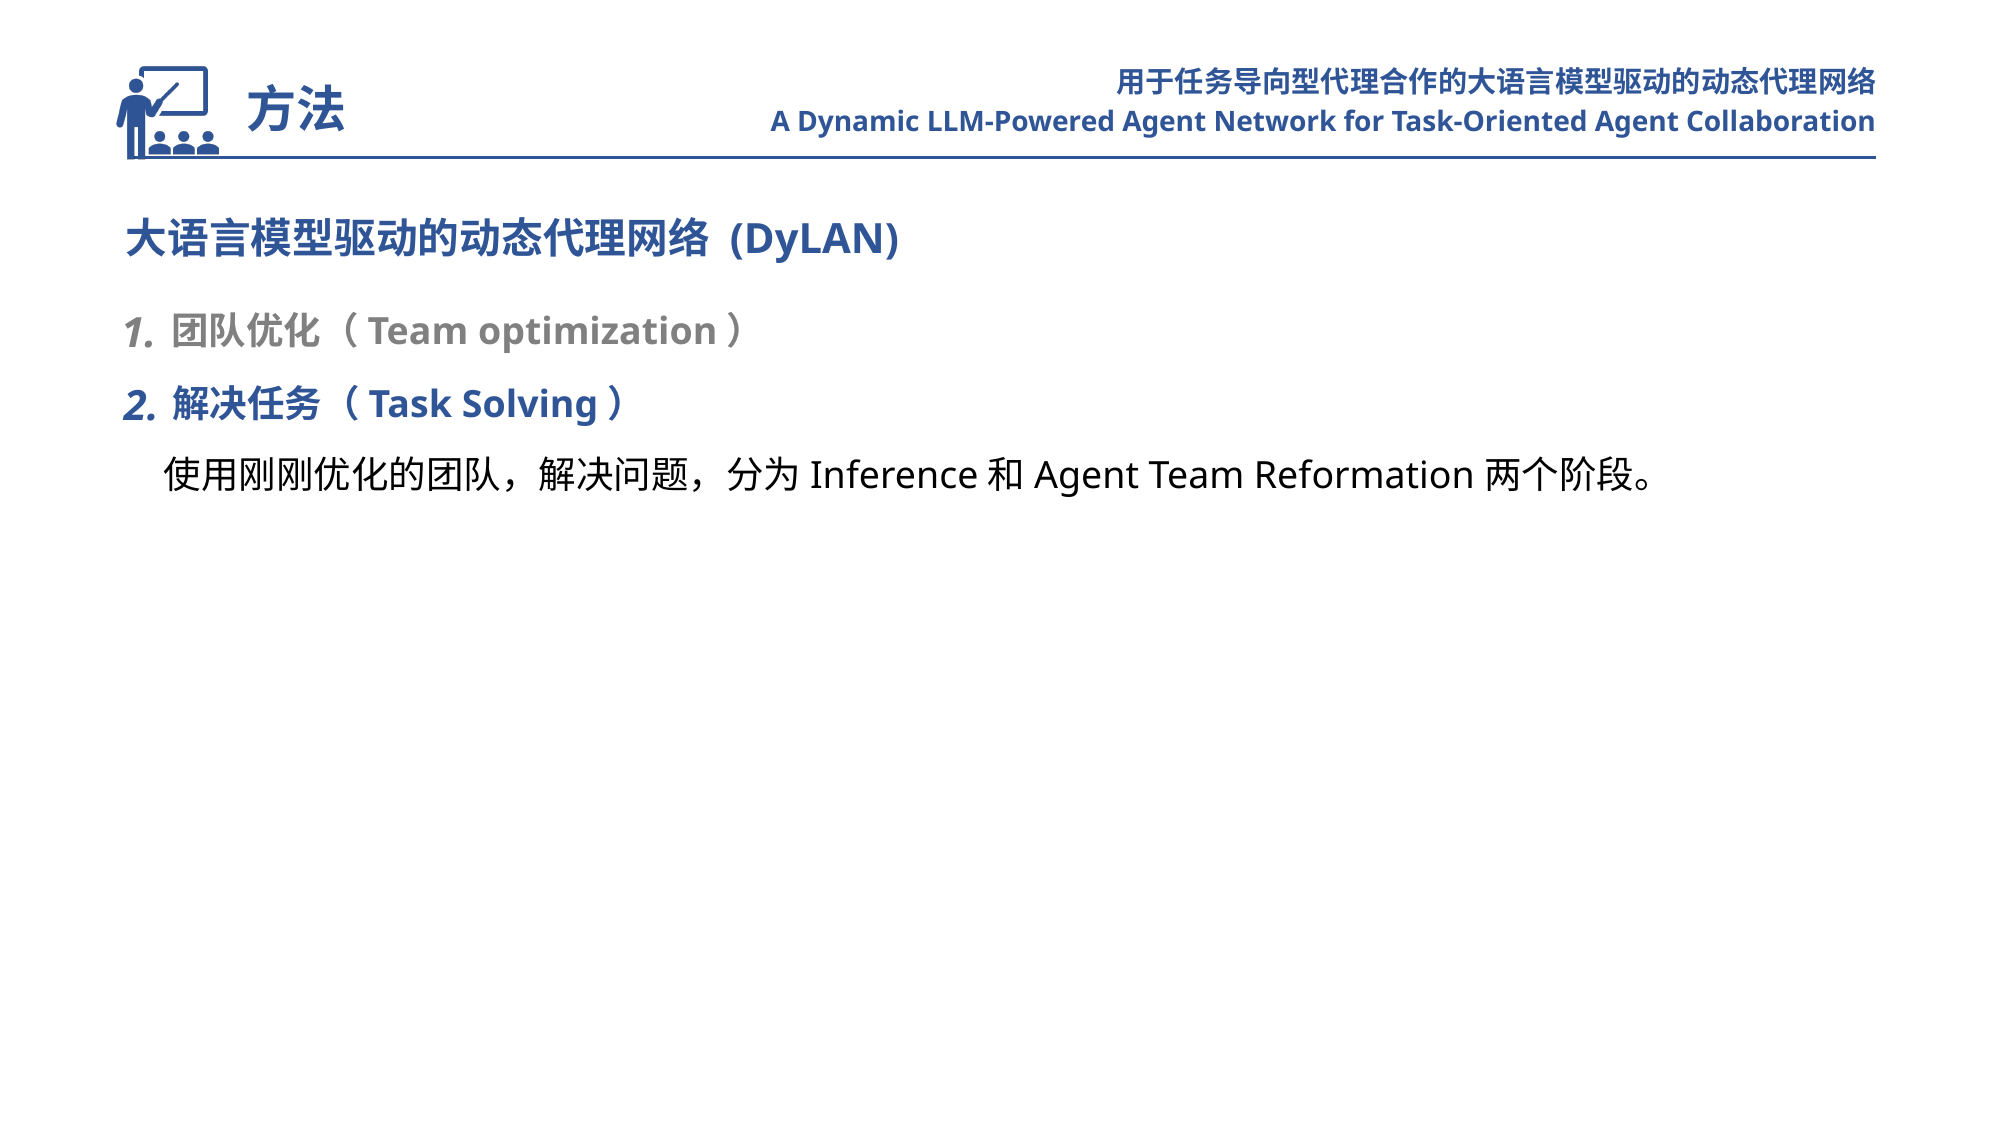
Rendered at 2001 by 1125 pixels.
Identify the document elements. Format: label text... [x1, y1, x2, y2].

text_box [295, 49, 1893, 146]
text_box 1. [106, 281, 185, 370]
text_box 大语言模型驱动的动态代理网络 (DyLAN) [110, 204, 1295, 270]
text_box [110, 353, 1672, 509]
text_box 团队优化（Team optimization） [185, 292, 780, 353]
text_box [110, 53, 1877, 170]
